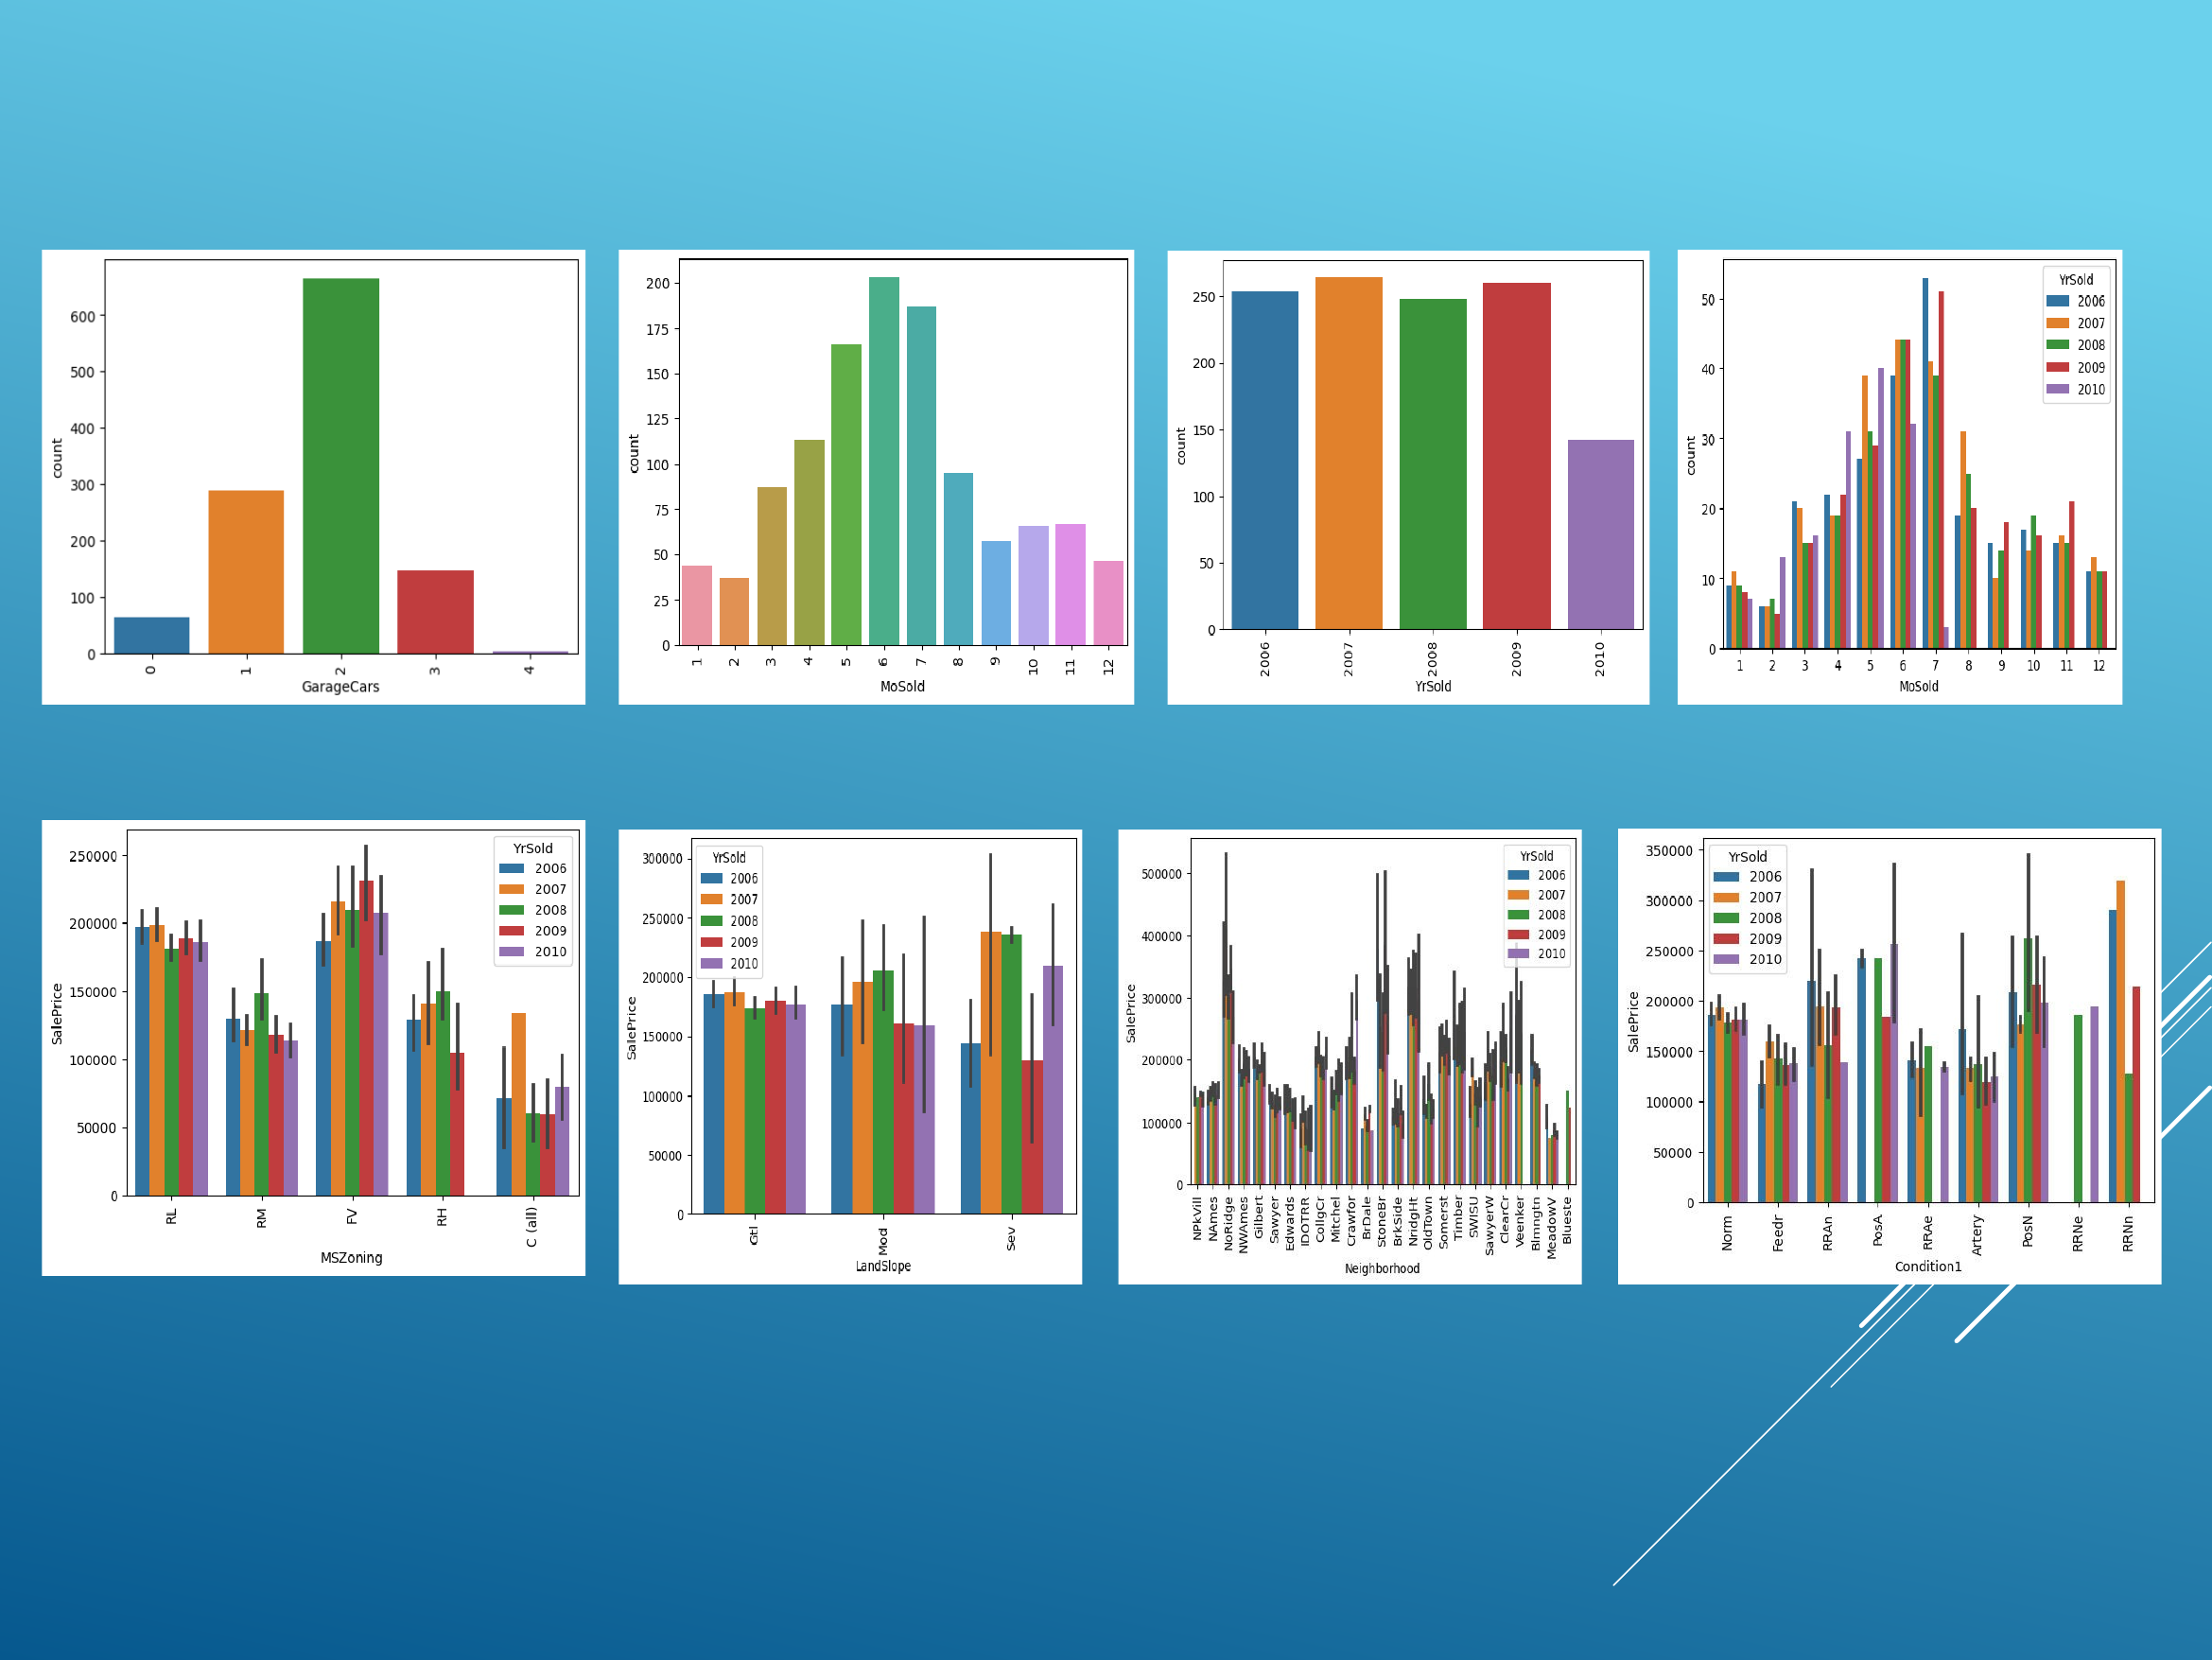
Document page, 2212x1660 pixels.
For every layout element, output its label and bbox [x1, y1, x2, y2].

text_box [1618, 829, 2162, 1284]
text_box [618, 830, 1083, 1284]
text_box [1678, 250, 2123, 705]
text_box [1118, 830, 1582, 1284]
text_box [42, 820, 586, 1276]
text_box [618, 250, 1135, 705]
text_box [1167, 251, 1650, 705]
text_box [42, 250, 586, 705]
